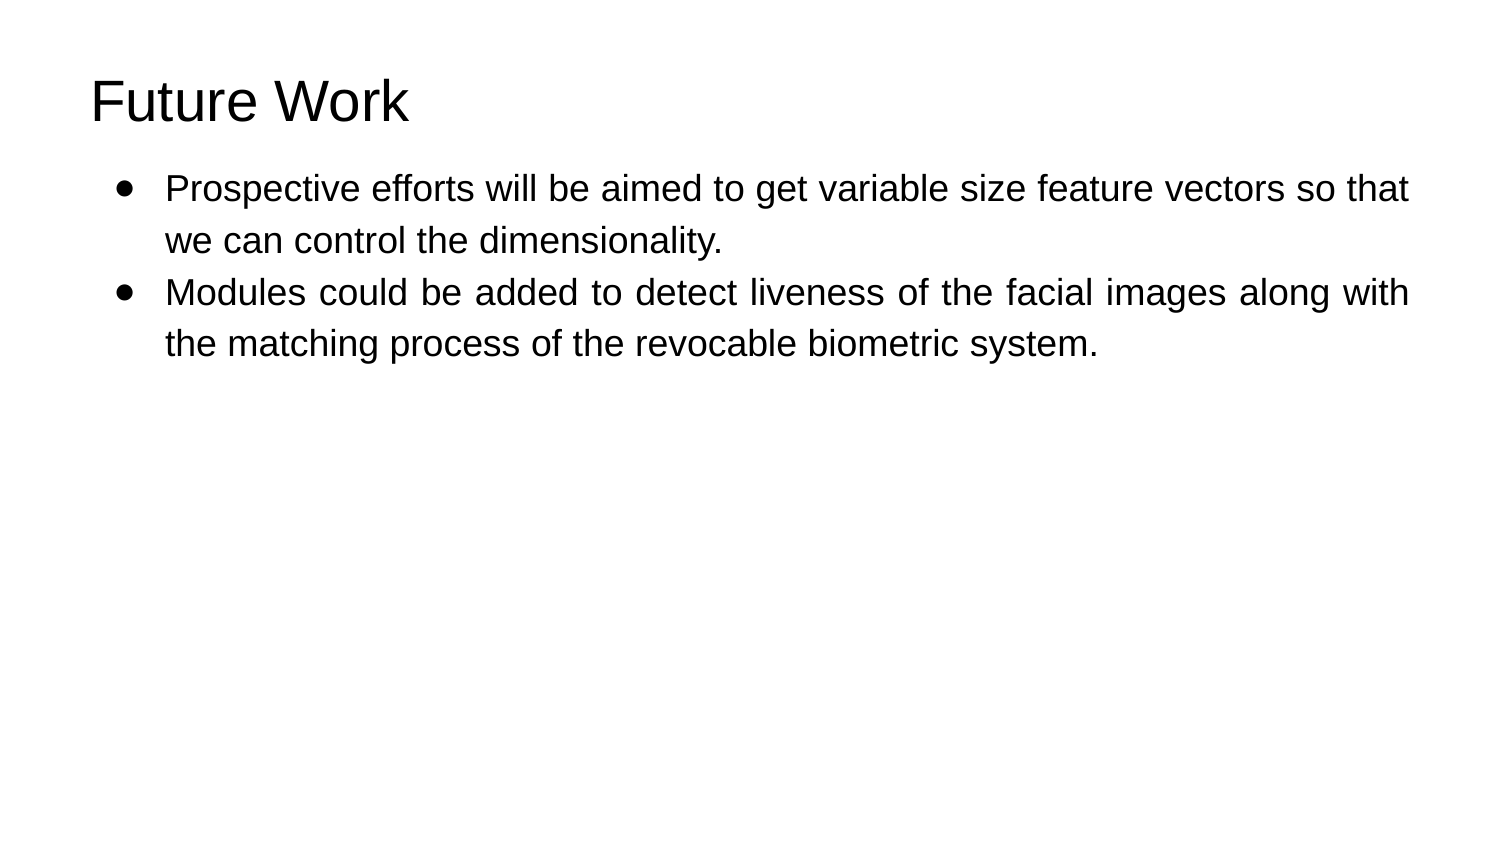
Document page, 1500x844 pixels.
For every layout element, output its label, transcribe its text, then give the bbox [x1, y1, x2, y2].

list Prospective efforts will be aimed to get variable size feature vectors so that we can control the dimensionality. Modules could be added to detect liveness of the facial images along with the matching process of the revocable biometric system. [75, 150, 1425, 758]
title Future Work [75, 18, 1425, 141]
